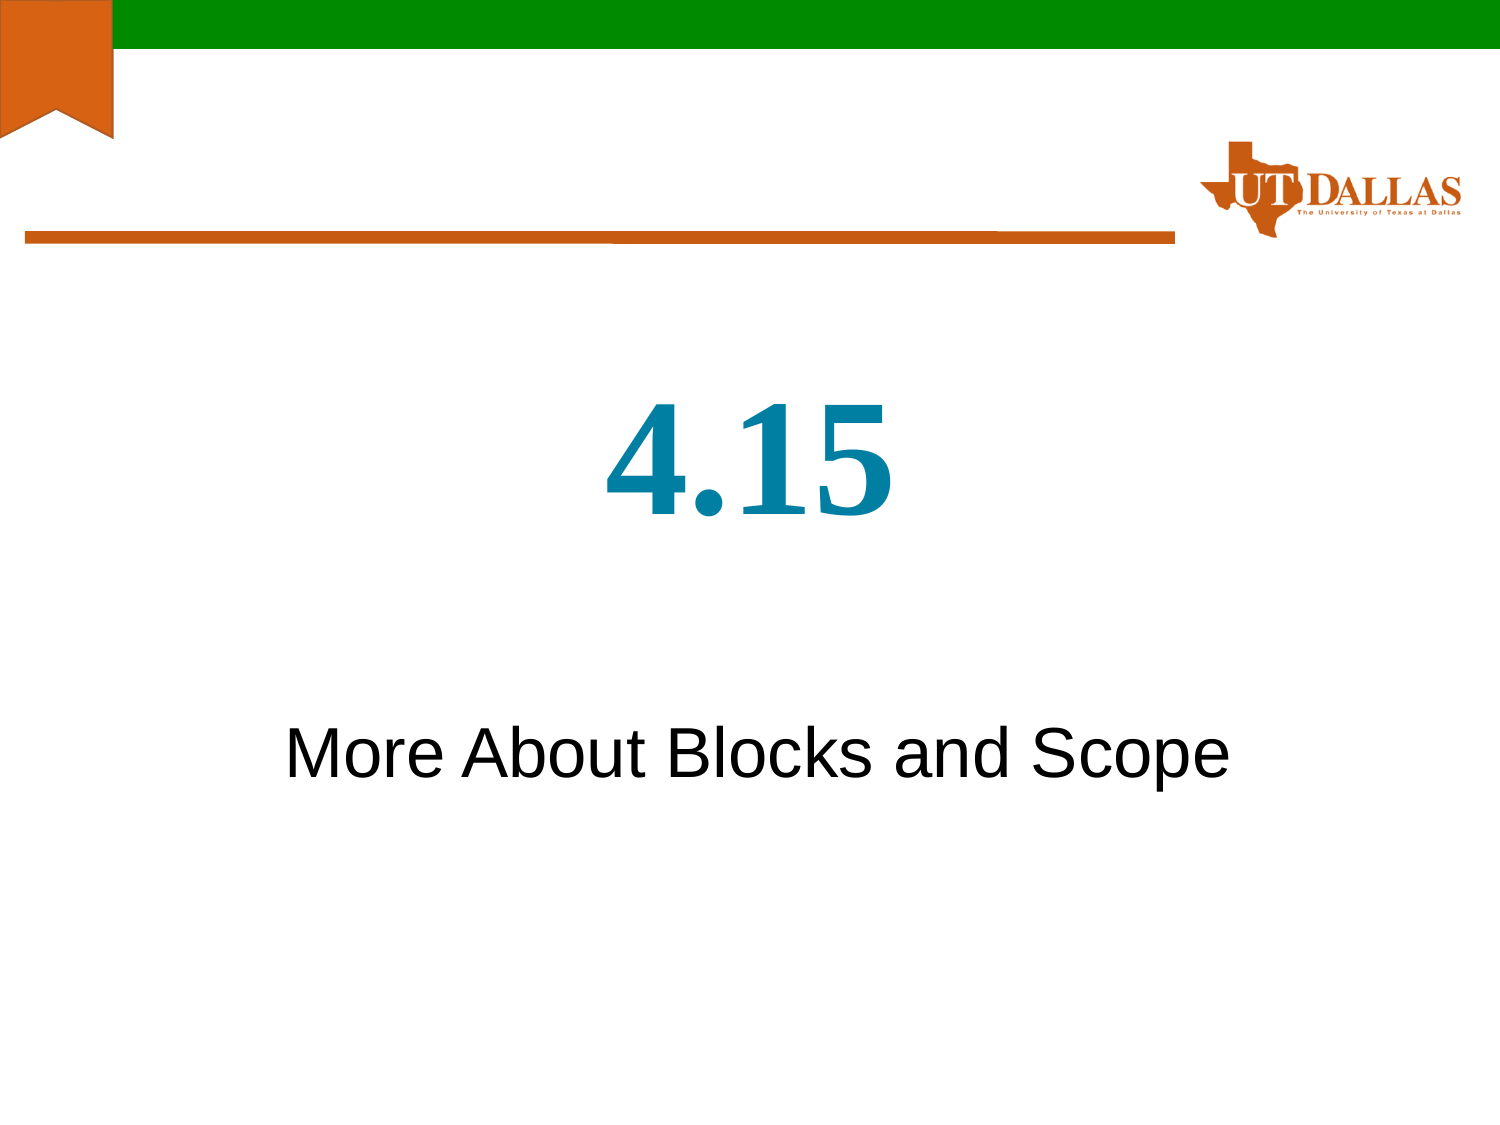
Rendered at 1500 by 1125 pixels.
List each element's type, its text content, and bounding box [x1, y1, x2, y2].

text_box More About Blocks and Scope [74, 691, 1425, 806]
picture [1200, 141, 1461, 238]
text_box 4.15 [76, 382, 1427, 563]
